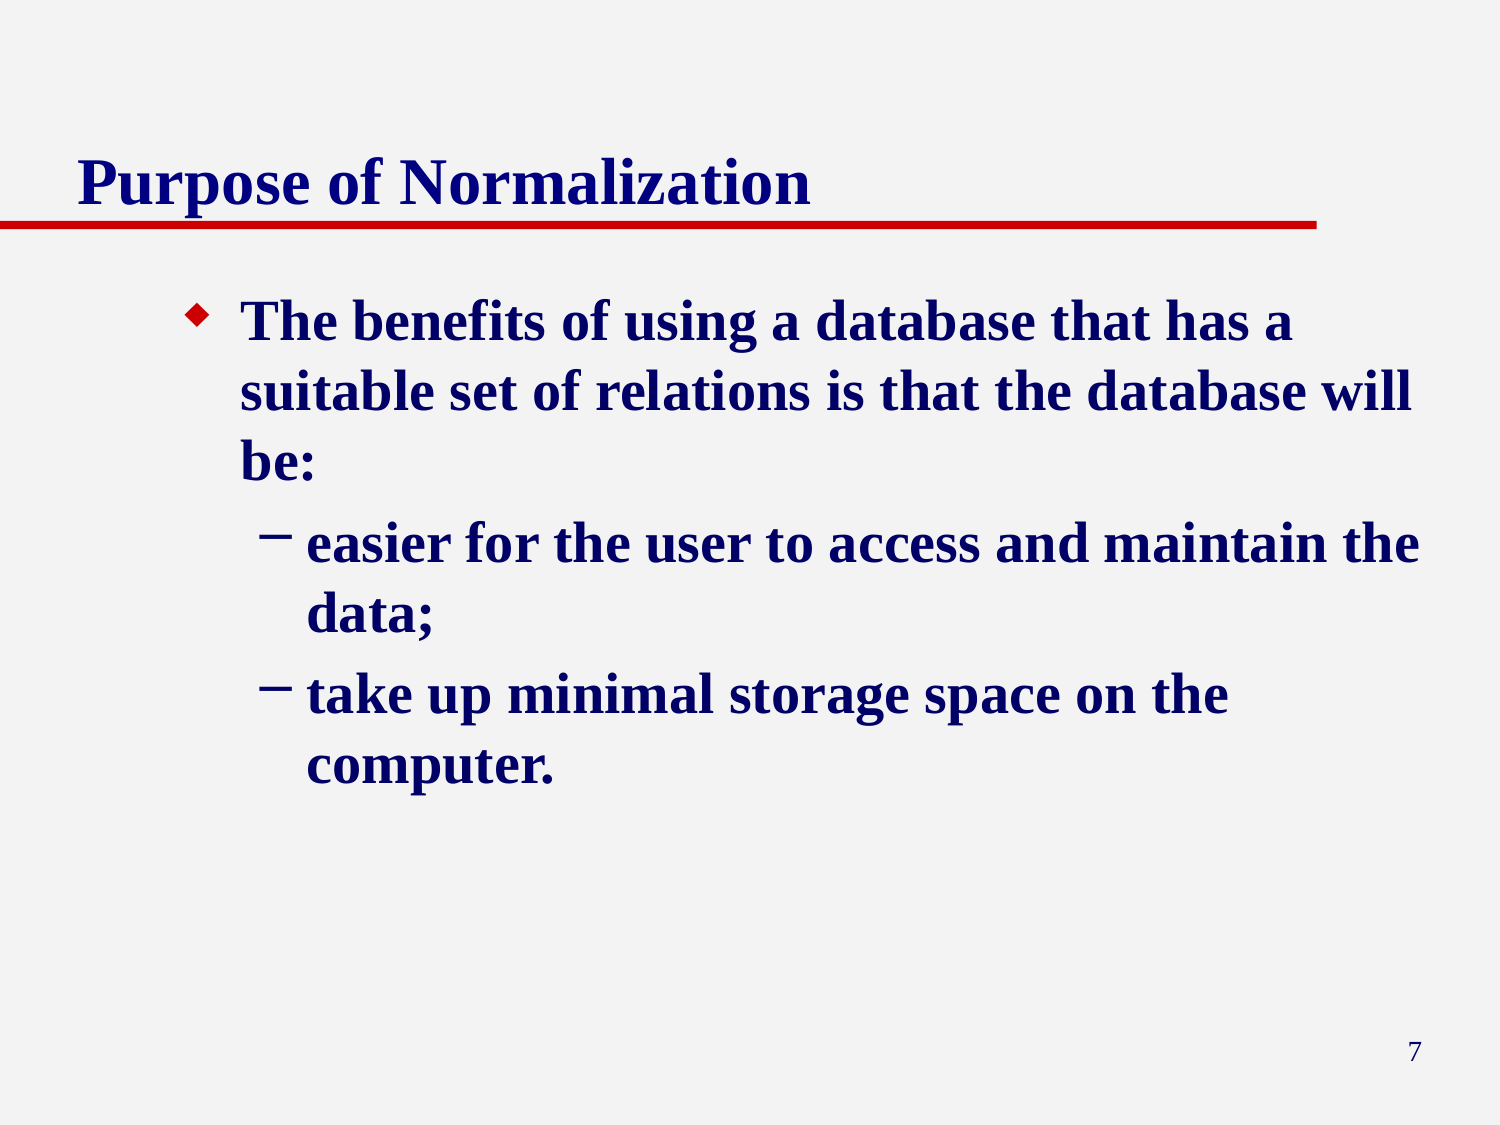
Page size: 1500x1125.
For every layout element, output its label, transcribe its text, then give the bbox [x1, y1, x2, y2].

slide_number 7 [1124, 1012, 1438, 1088]
title Purpose of Normalization [62, 43, 1338, 225]
list The benefits of using a database that has a suitable set of relations is that the database will be: easier for the user to access and maintain the data; take up minimal storage space on the computer. [169, 275, 1438, 950]
